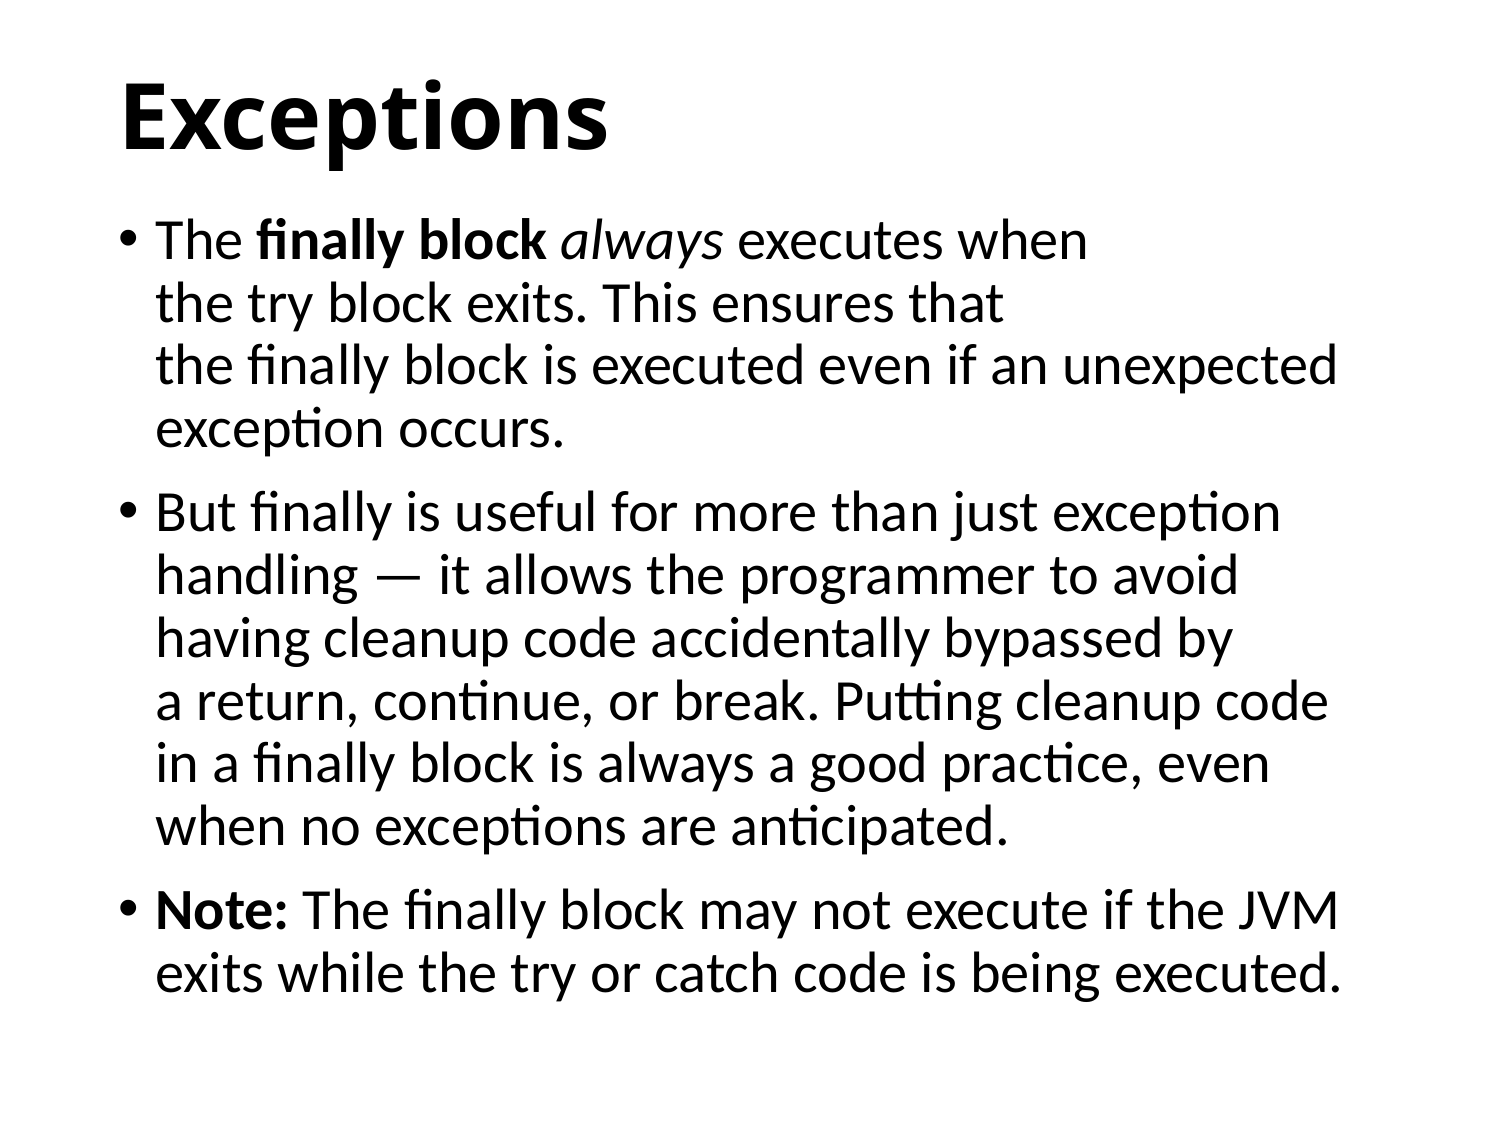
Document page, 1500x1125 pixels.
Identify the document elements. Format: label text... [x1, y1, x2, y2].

title Exceptions [103, 59, 1397, 180]
list The finally block always executes when the try block exits. This ensures that the finally block is executed even if an unexpected exception occurs. But finally is useful for more than just exception handling — it allows the programmer to avoid having cleanup code accidentally bypassed by a return, continue, or break. Putting cleanup code in a finally block is always a good practice, even when no exceptions are anticipated. Note: The finally block may not execute if the JVM exits while the try or catch code is being executed. [103, 201, 1397, 1014]
